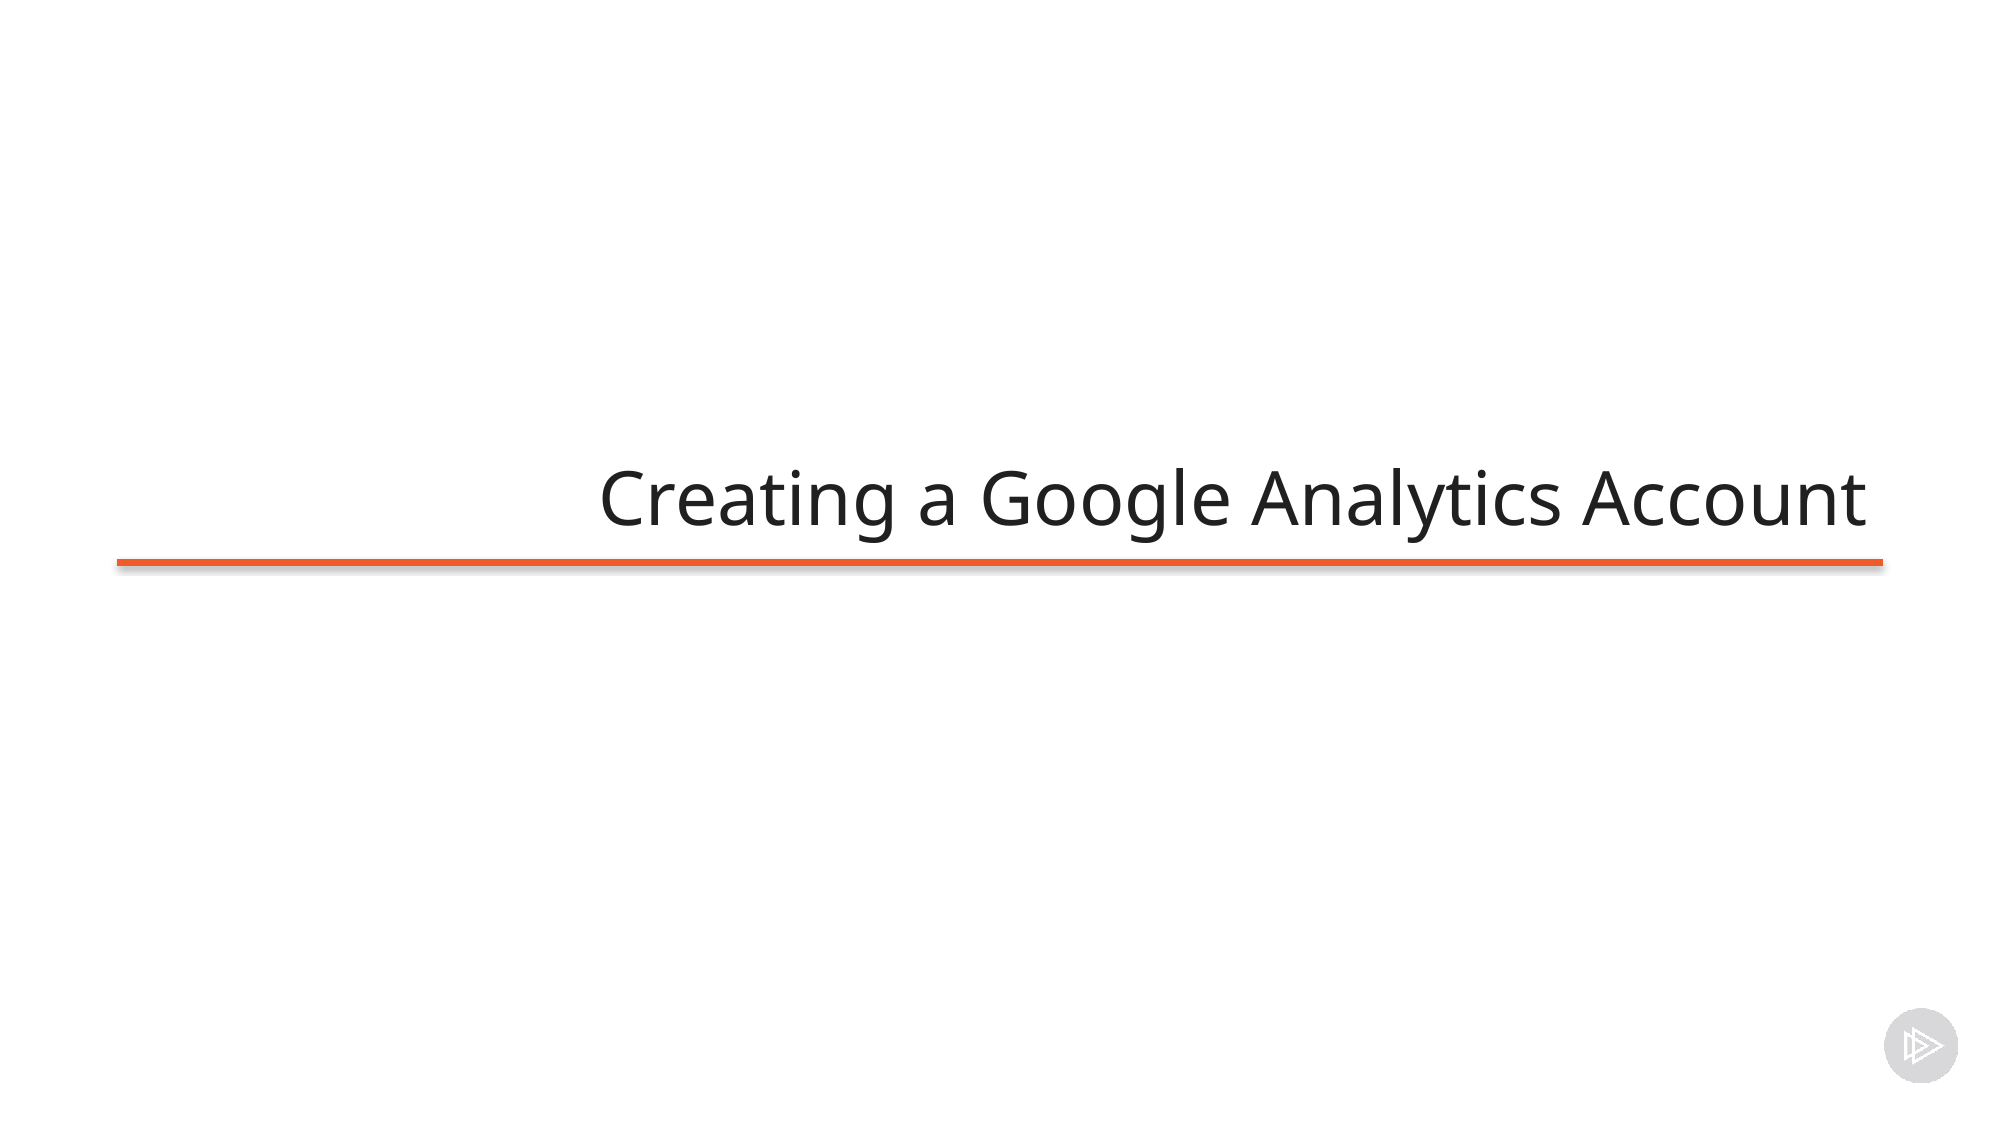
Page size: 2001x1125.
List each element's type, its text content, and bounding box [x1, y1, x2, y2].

title Sending a Custom Event [1884, 1008, 1958, 1083]
title Creating a Google Analytics Account [231, 88, 1884, 549]
